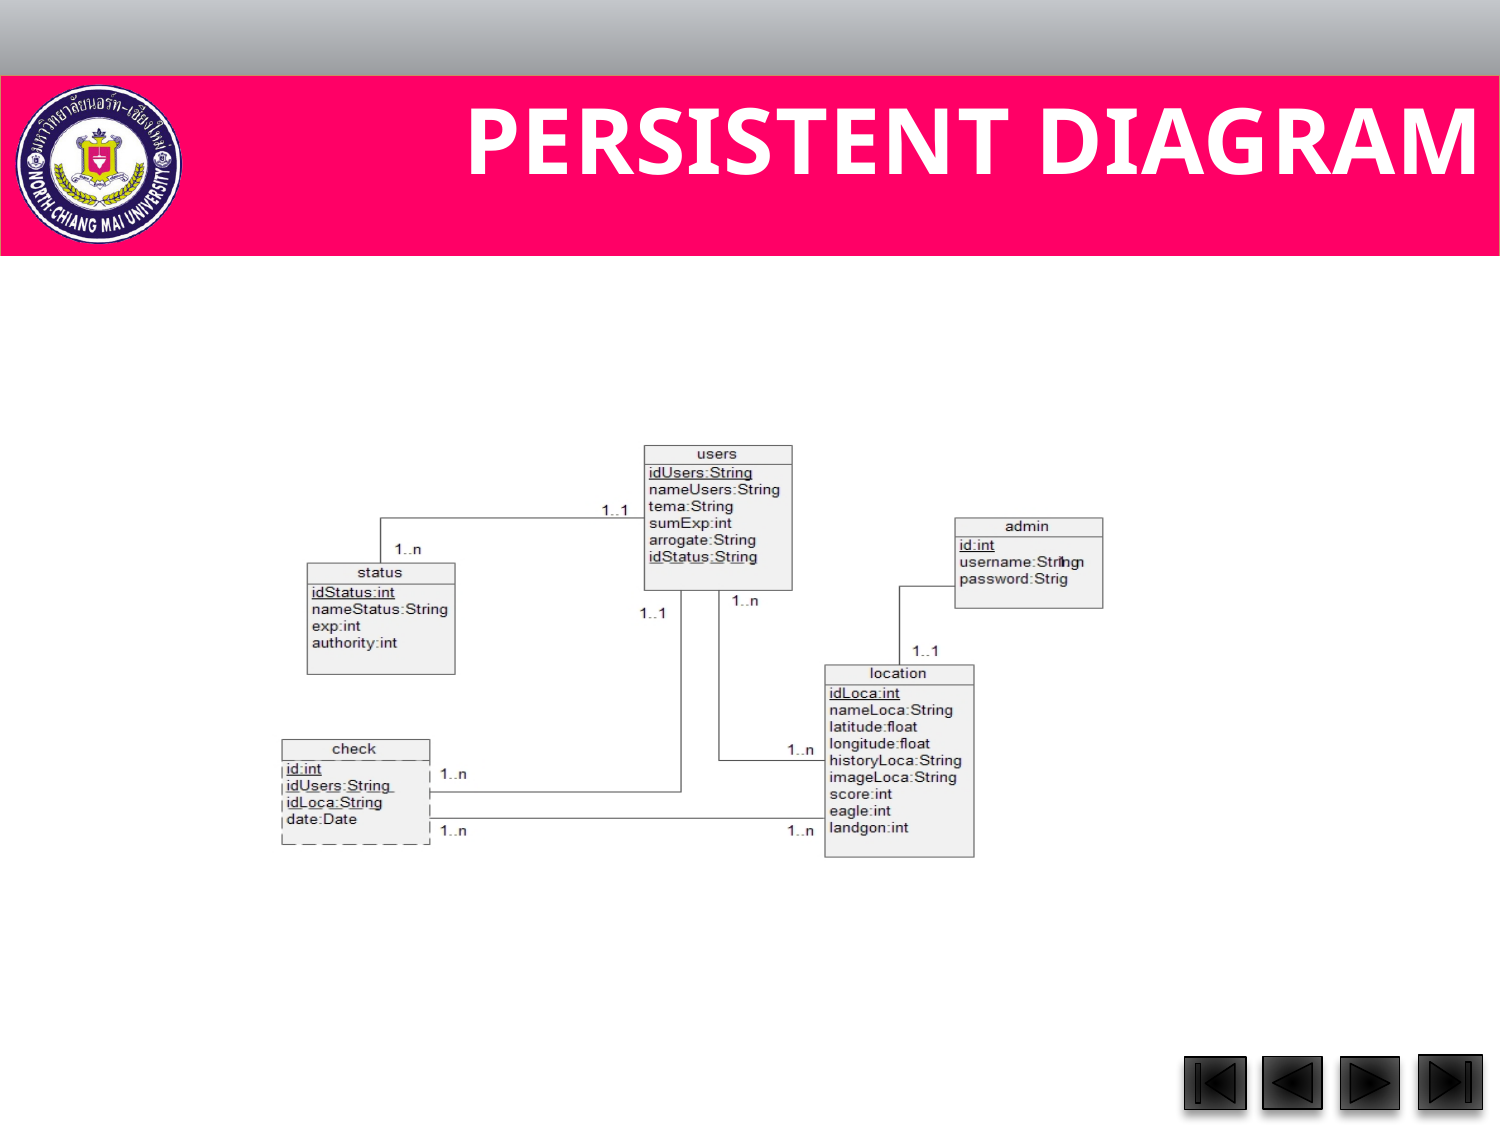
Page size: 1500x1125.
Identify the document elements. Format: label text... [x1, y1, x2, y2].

text_box persistent diagram [201, 75, 1500, 256]
picture [0, 0, 1500, 250]
picture [0, 256, 1500, 1125]
